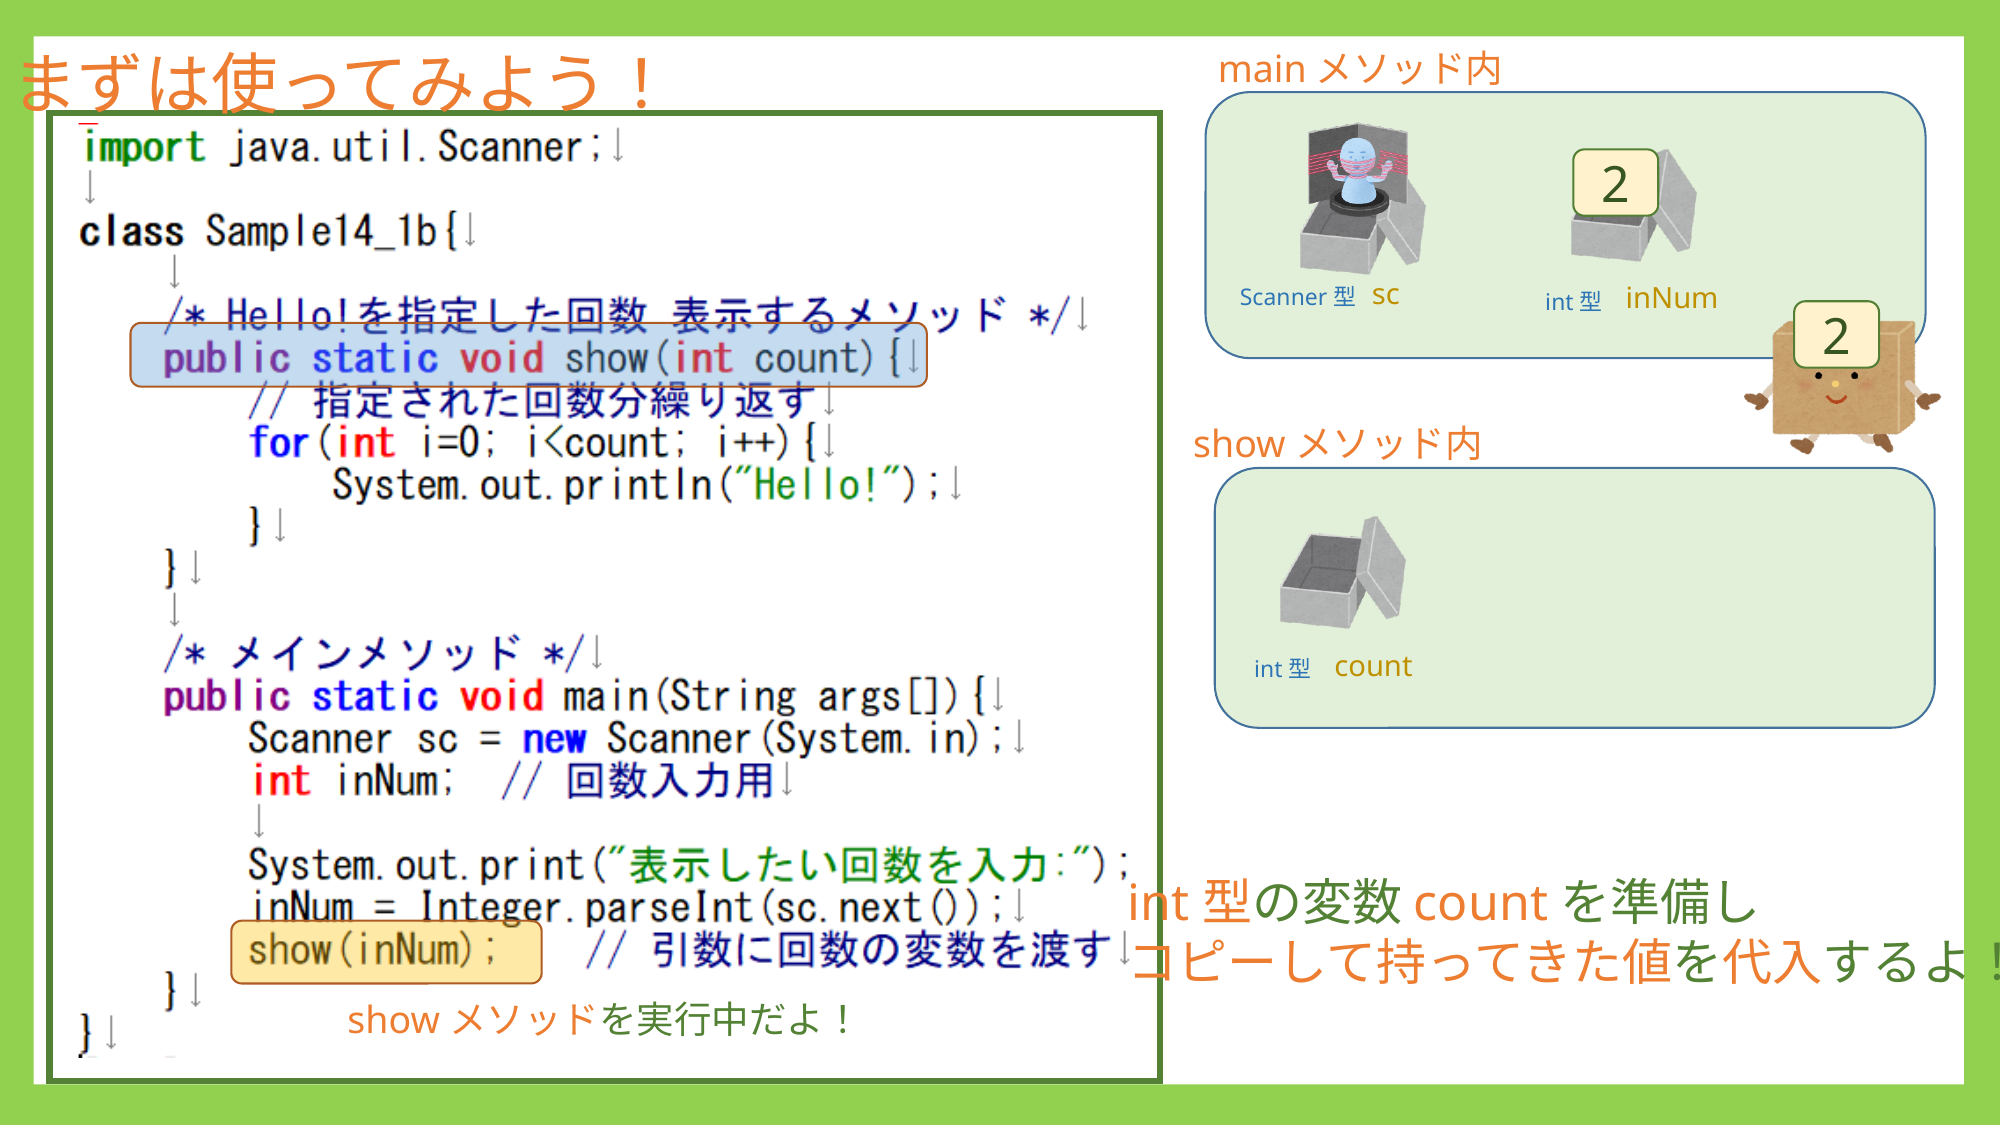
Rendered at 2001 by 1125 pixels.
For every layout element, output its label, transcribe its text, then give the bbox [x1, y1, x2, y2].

text_box [1204, 91, 1927, 360]
text_box [691, 112, 1161, 863]
text_box int型の変数countを準備し コピーして持ってきた値を代入するよ！ [1133, 863, 2000, 998]
picture [1295, 116, 1432, 288]
text_box int型 [1239, 647, 1319, 690]
text_box inNum [1610, 272, 1757, 322]
text_box int型 [1530, 279, 1635, 323]
text_box [49, 130, 1161, 1082]
text_box [1213, 466, 1936, 729]
picture [1566, 144, 1703, 275]
text_box Scanner型 [1225, 274, 1357, 317]
picture [1737, 287, 1946, 476]
picture [72, 123, 1133, 1058]
text_box showメソッド内 [1178, 413, 1498, 473]
text_box mainメソッド内 [1203, 37, 1519, 97]
text_box sc [1357, 267, 1460, 318]
picture [1275, 511, 1412, 642]
text_box まずは使ってみよう！ [0, 34, 691, 130]
text_box count [1319, 639, 1466, 690]
